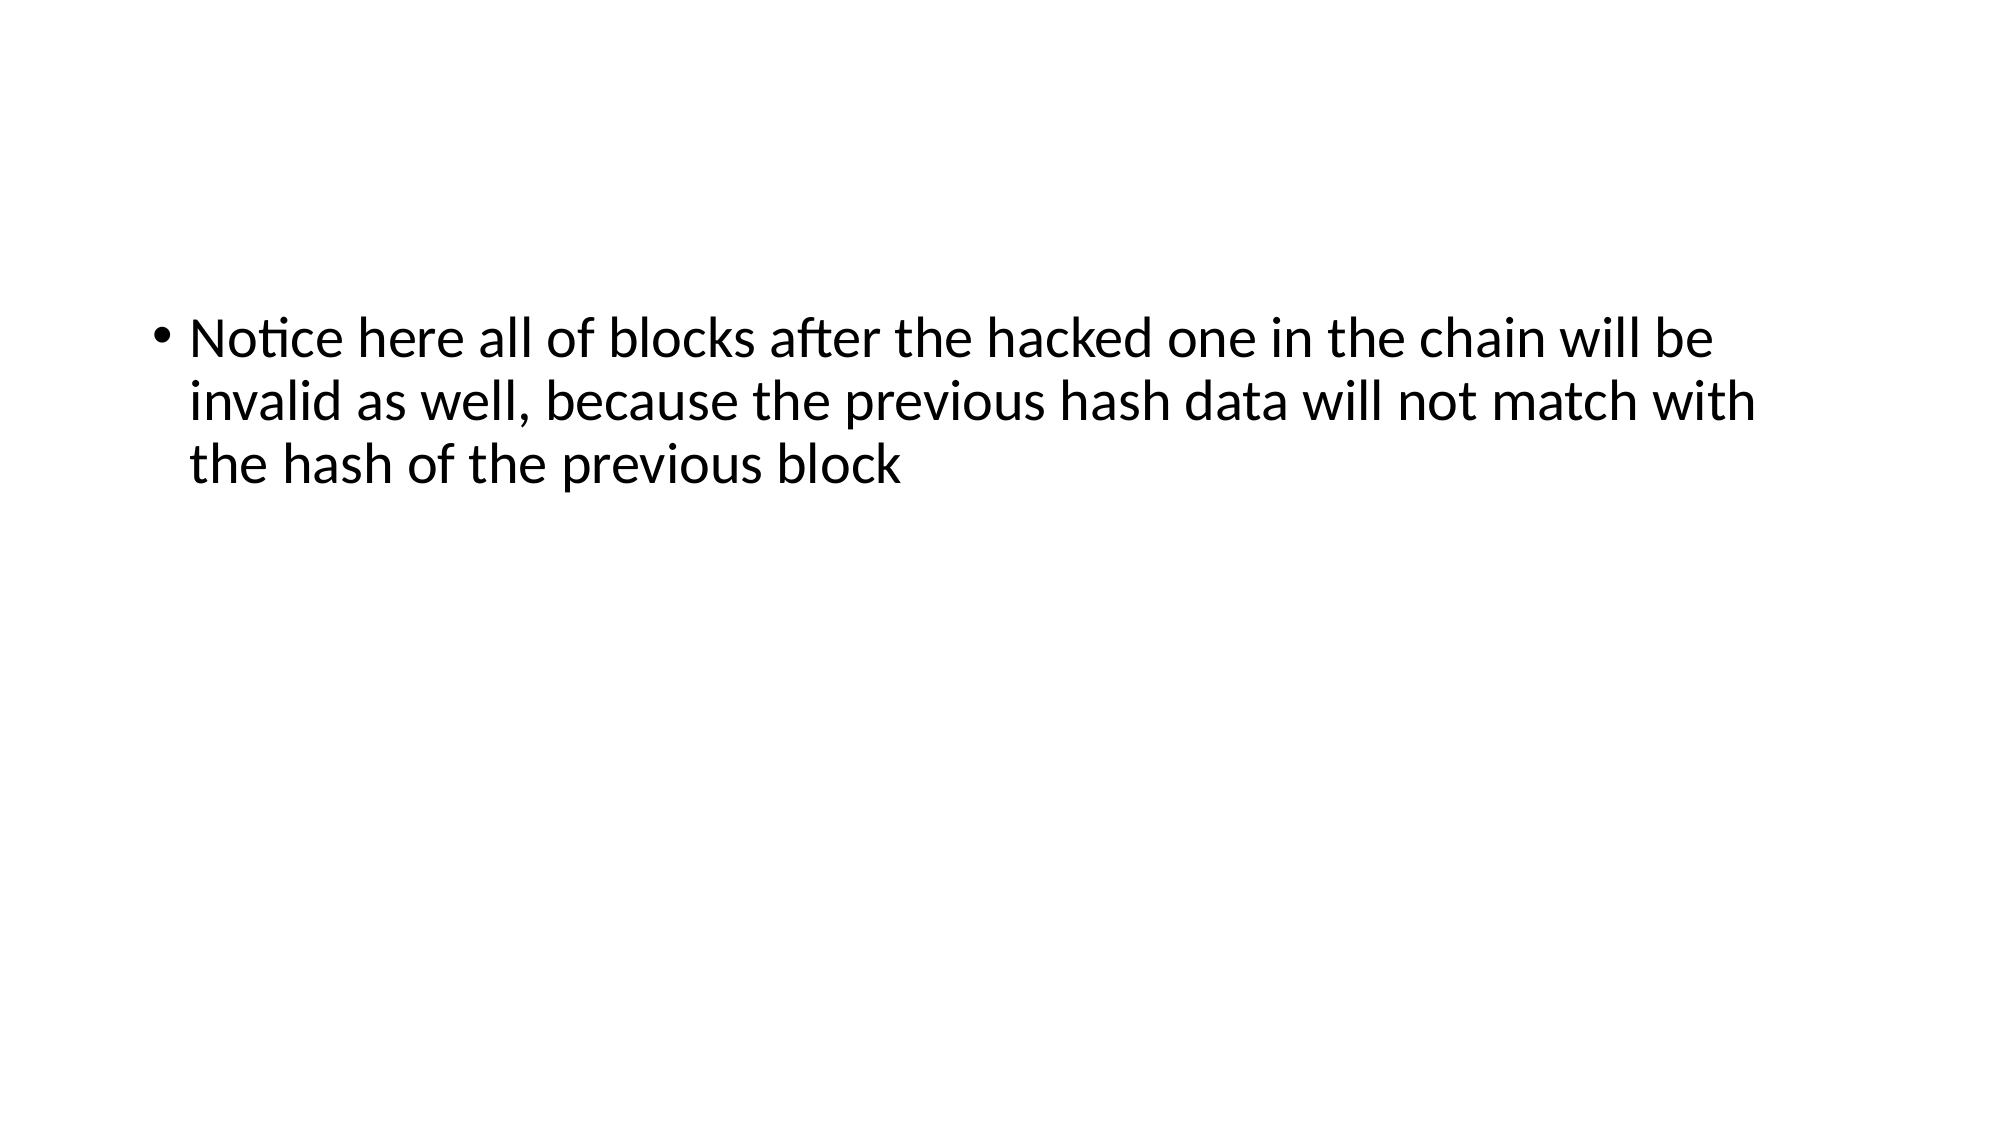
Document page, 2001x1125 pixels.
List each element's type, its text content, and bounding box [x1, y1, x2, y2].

list Notice here all of blocks after the hacked one in the chain will be invalid as well, because the previous hash data will not match with the hash of the previous block [137, 299, 1863, 1014]
